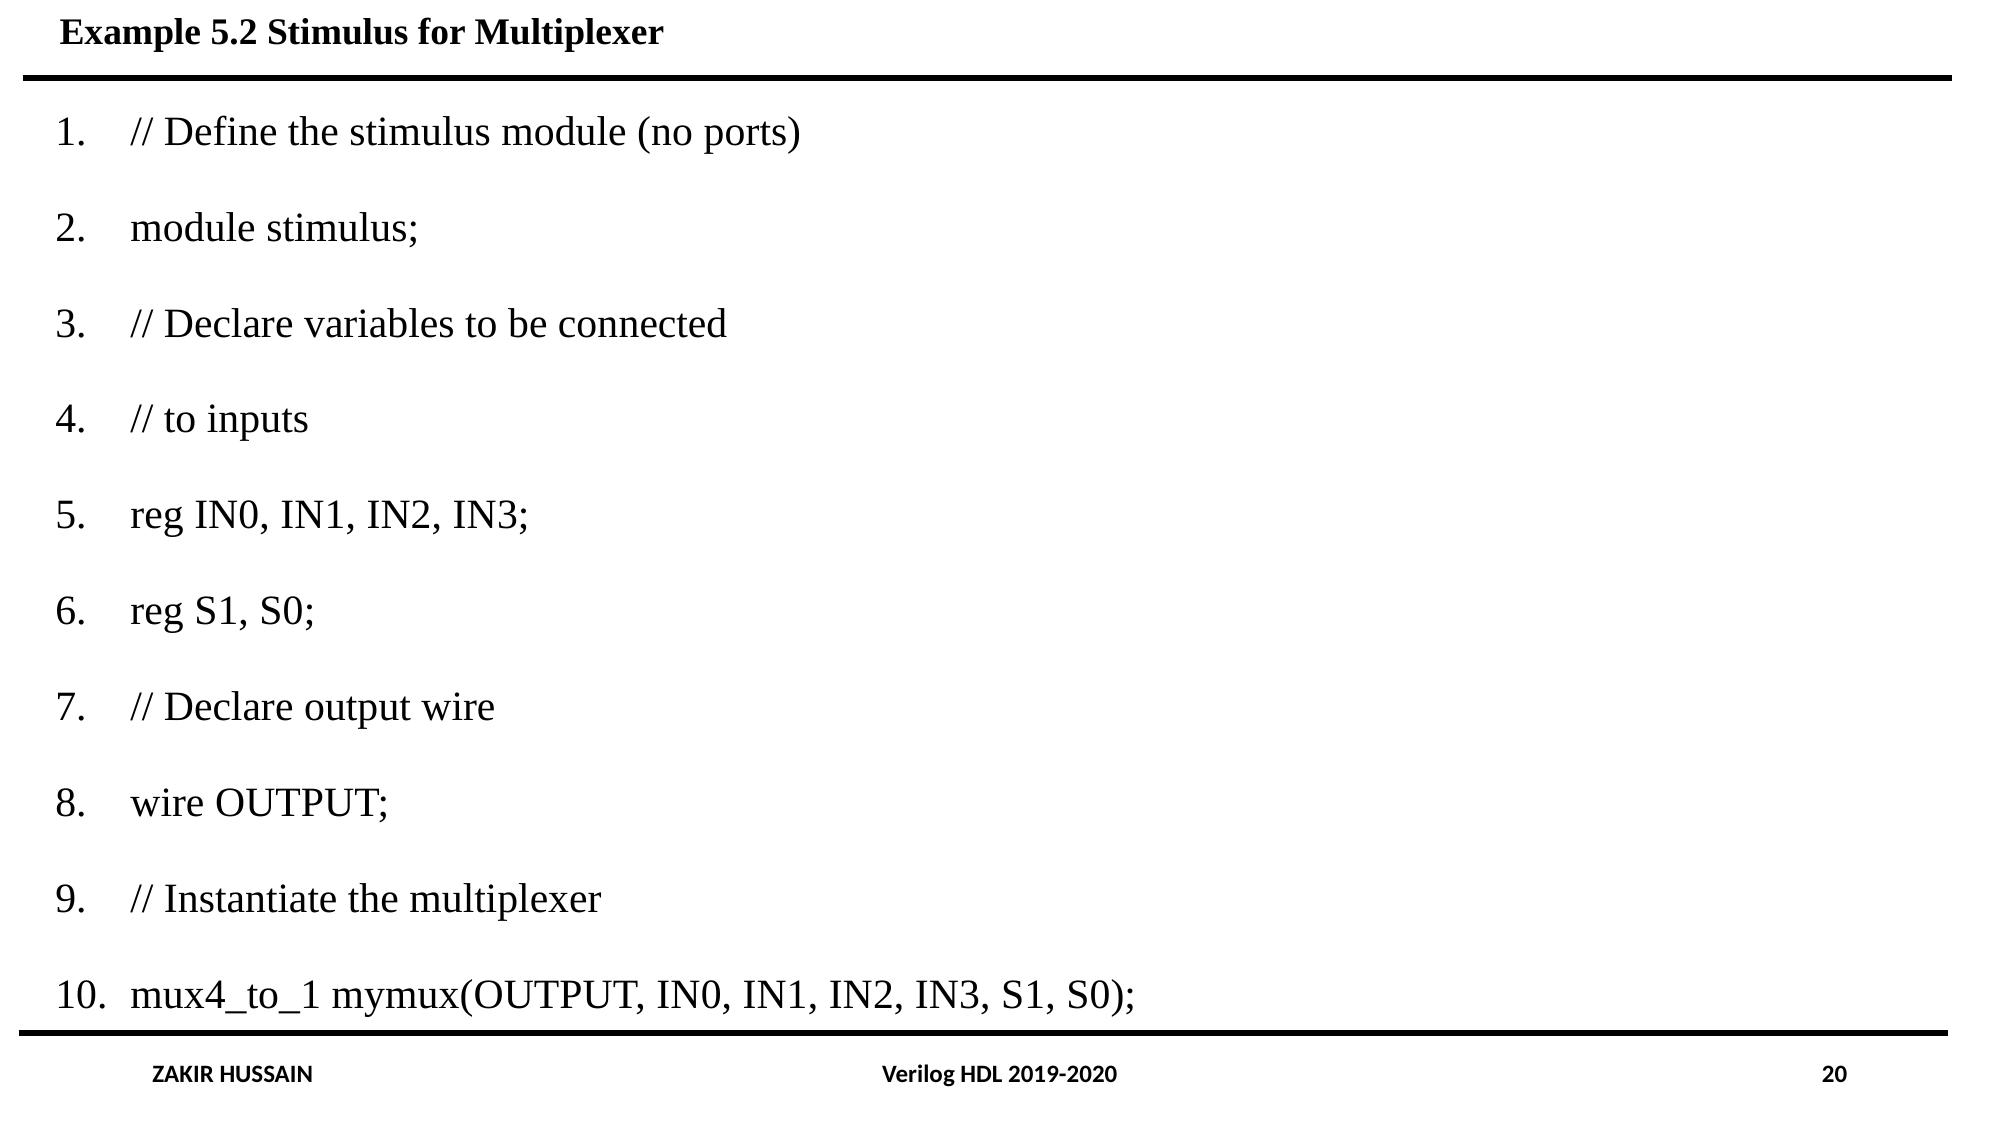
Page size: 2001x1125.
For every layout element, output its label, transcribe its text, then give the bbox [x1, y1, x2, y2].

text_box Example 5.2 Stimulus for Multiplexer [44, 0, 681, 60]
slide_number ZAKIR HUSSAIN [137, 1042, 588, 1103]
slide_number 20 [1412, 1042, 1863, 1103]
list // Define the stimulus module (no ports) module stimulus; // Declare variables to be connected // to inputs reg IN0, IN1, IN2, IN3; reg S1, S0; // Declare output wire wire OUTPUT; // Instantiate the multiplexer mux4_to_1 mymux(OUTPUT, IN0, IN1, IN2, IN3, S1, S0); [40, 71, 1670, 1032]
footer Verilog HDL 2019-2020 [662, 1042, 1338, 1103]
